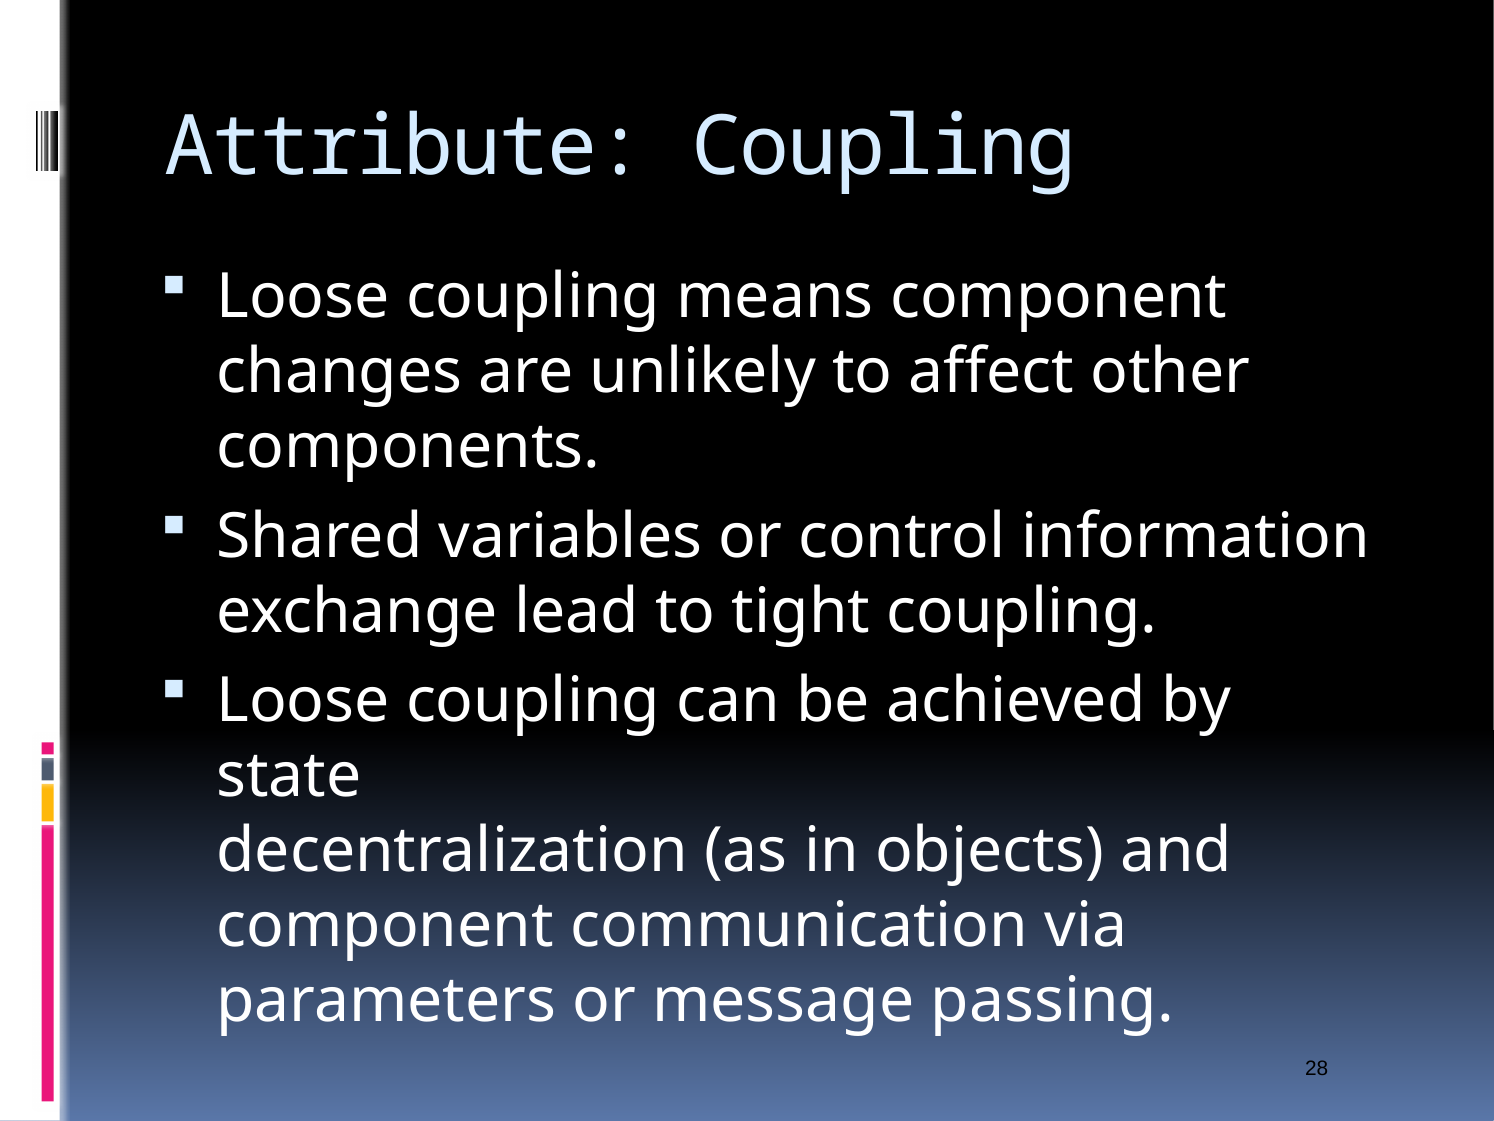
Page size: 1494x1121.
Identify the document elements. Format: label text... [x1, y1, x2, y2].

text_box 28 [1302, 1049, 1348, 1096]
list Loose coupling means component changes are unlikely to affect other components. Shared variables or control information exchange lead to tight coupling. Loose coupling can be achieved by state decentralization (as in objects) and component communication via parameters or message passing. [134, 247, 1405, 996]
title Attribute: Coupling [149, 83, 1419, 234]
